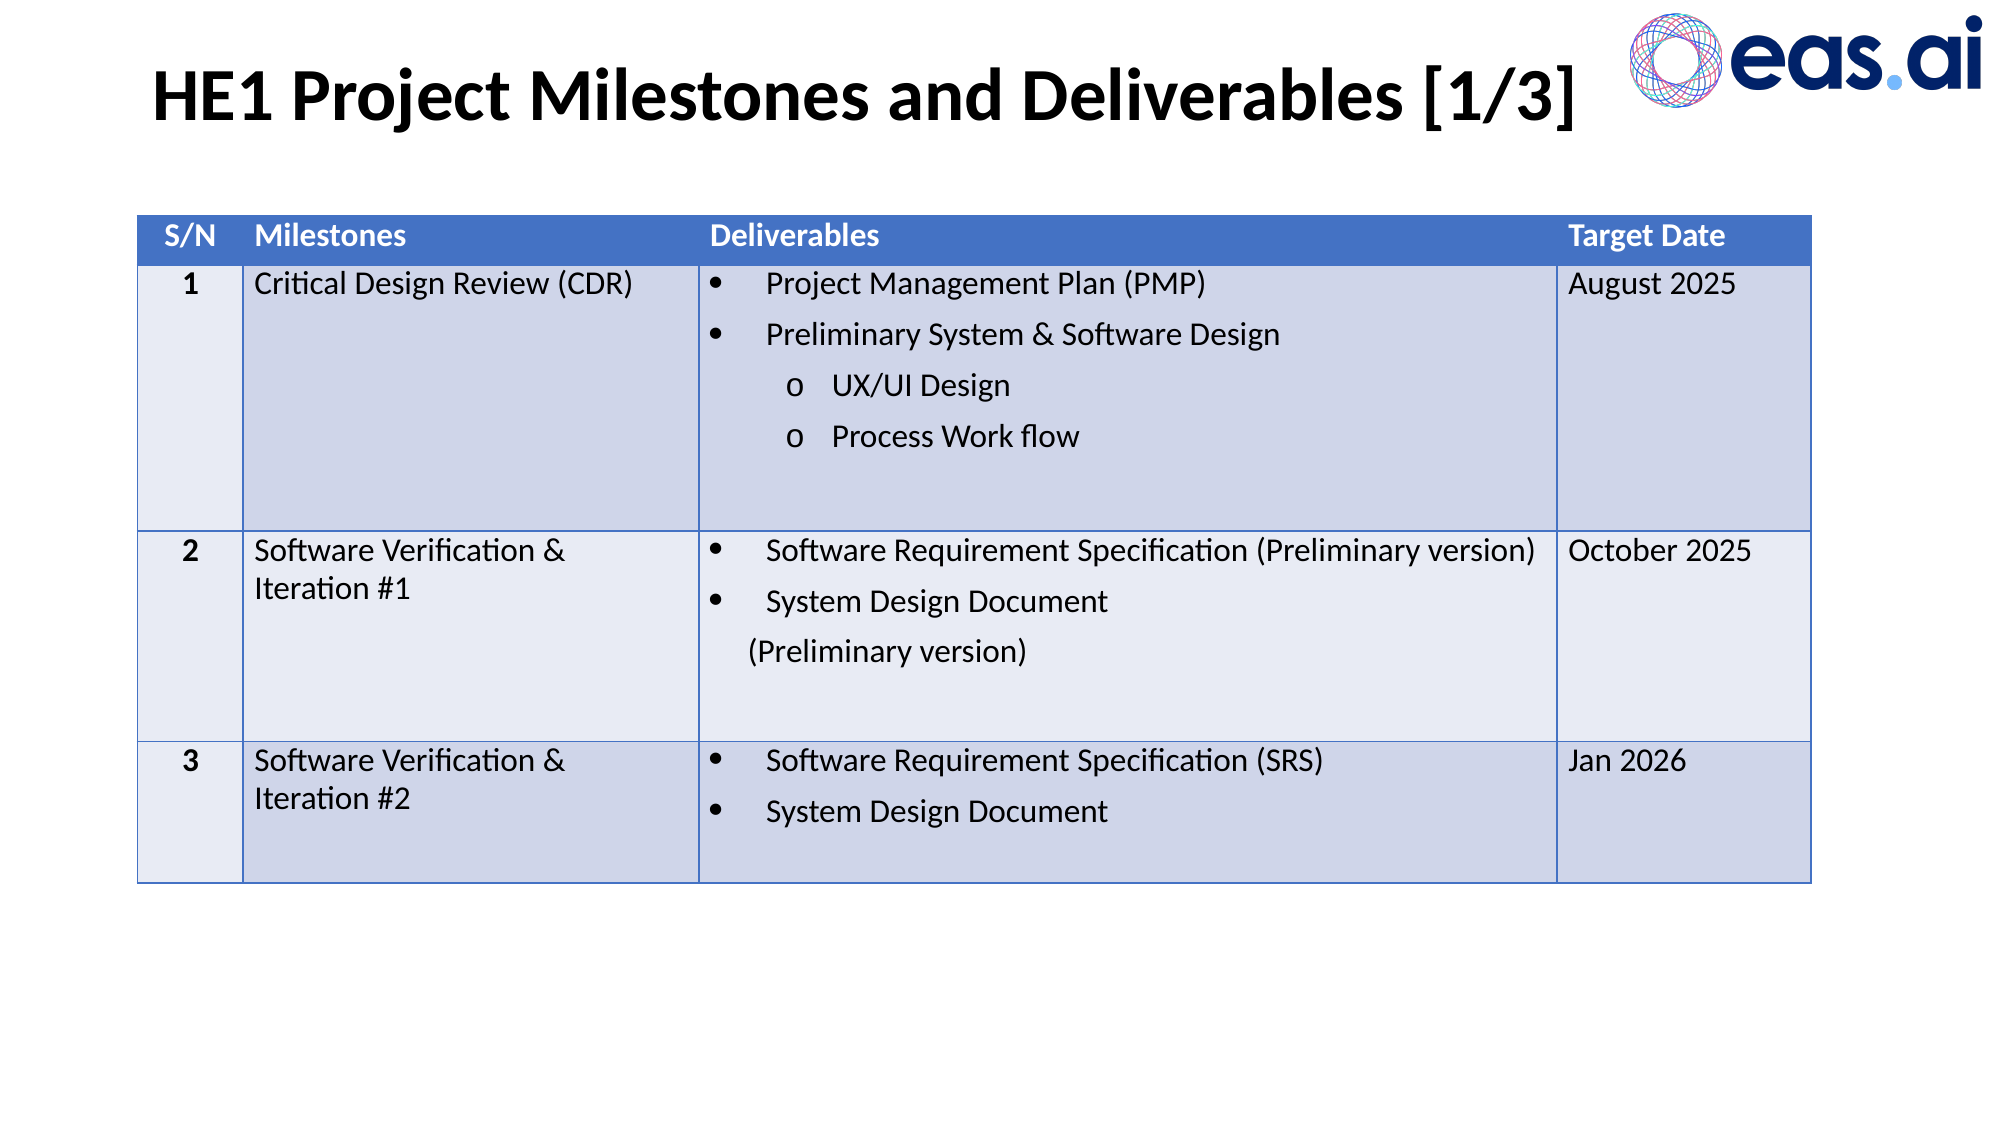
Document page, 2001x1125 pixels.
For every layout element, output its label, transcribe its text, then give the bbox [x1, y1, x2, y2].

table_cell Jan 2026 [1558, 742, 1810, 882]
table_cell Software Verification & Iteration #1 [244, 532, 698, 741]
table_cell 3 [138, 742, 242, 882]
table_cell 2 [138, 532, 242, 741]
table_cell Software Verification & Iteration #2 [244, 742, 698, 882]
table_cell Software Requirement Specification (SRS) System Design Document [700, 742, 1556, 882]
table_cell August 2025 [1558, 266, 1810, 530]
table_header S/N [138, 217, 242, 264]
title HE1 Project Milestones and Deliverables [1/3] [137, 59, 1863, 134]
table_cell October 2025 [1558, 532, 1810, 741]
picture [1625, 9, 1986, 112]
table_cell 1 [138, 266, 242, 530]
table_header Deliverables [700, 217, 1556, 264]
table_cell Software Requirement Specification (Preliminary version) System Design Document (Preliminary version) [700, 532, 1556, 741]
table_header Milestones [244, 217, 698, 264]
table_cell Project Management Plan (PMP) Preliminary System & Software Design UX/UI Design Process Work flow [700, 266, 1556, 530]
table_header Target Date [1558, 217, 1810, 264]
table_cell Critical Design Review (CDR) [244, 266, 698, 530]
